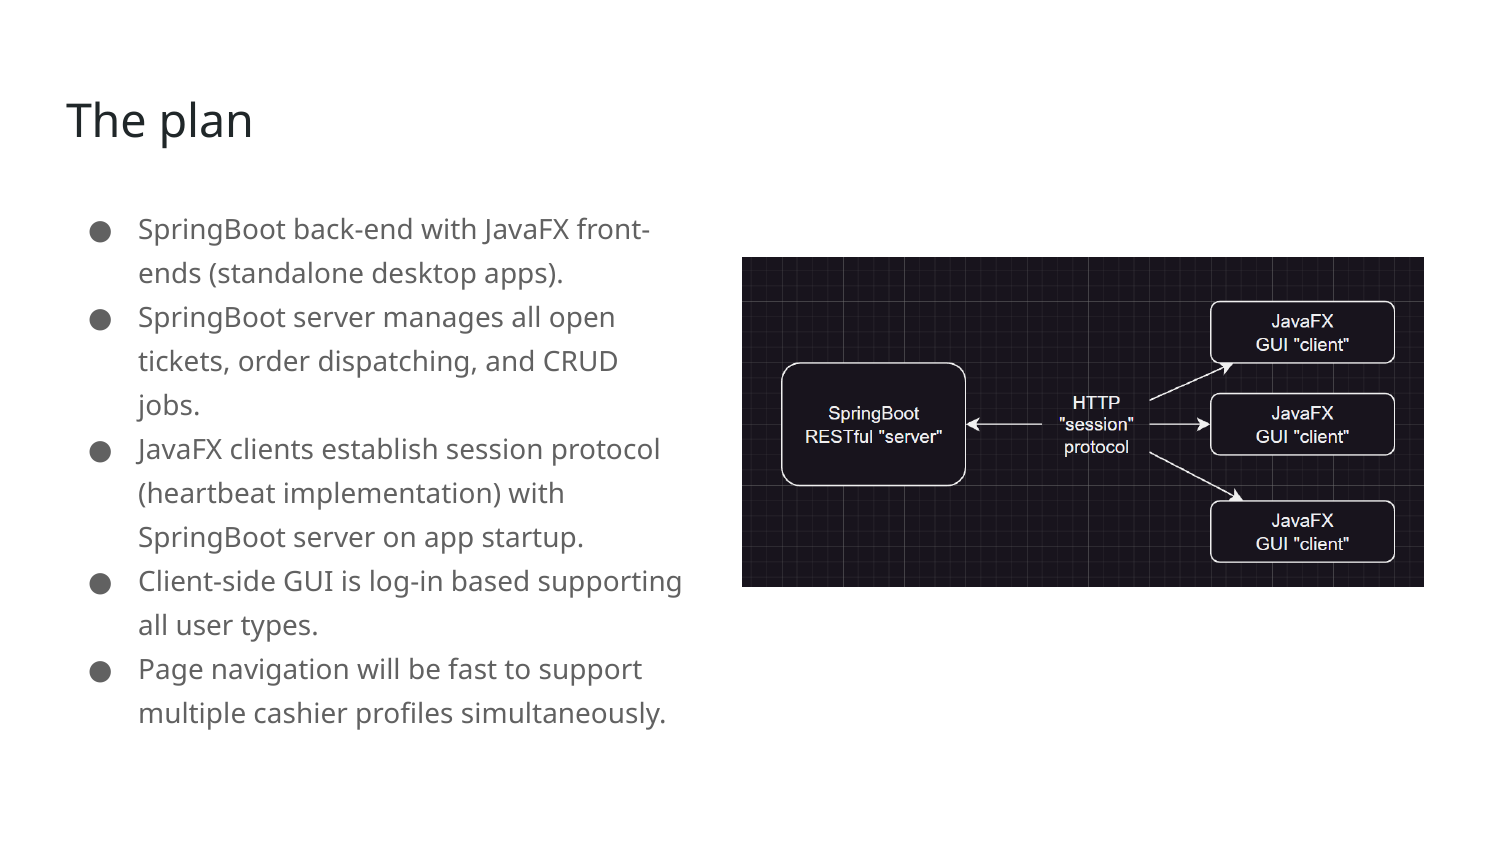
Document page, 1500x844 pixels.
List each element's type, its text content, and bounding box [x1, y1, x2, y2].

picture [742, 256, 1424, 587]
title The plan [51, 72, 1449, 167]
list SpringBoot back-end with JavaFX front-ends (standalone desktop apps). SpringBoot server manages all open tickets, order dispatching, and CRUD jobs. JavaFX clients establish session protocol (heartbeat implementation) with SpringBoot server on app startup. Client-side GUI is log-in based supporting all user types. Page navigation will be fast to support multiple cashier profiles simultaneously. [51, 189, 700, 750]
